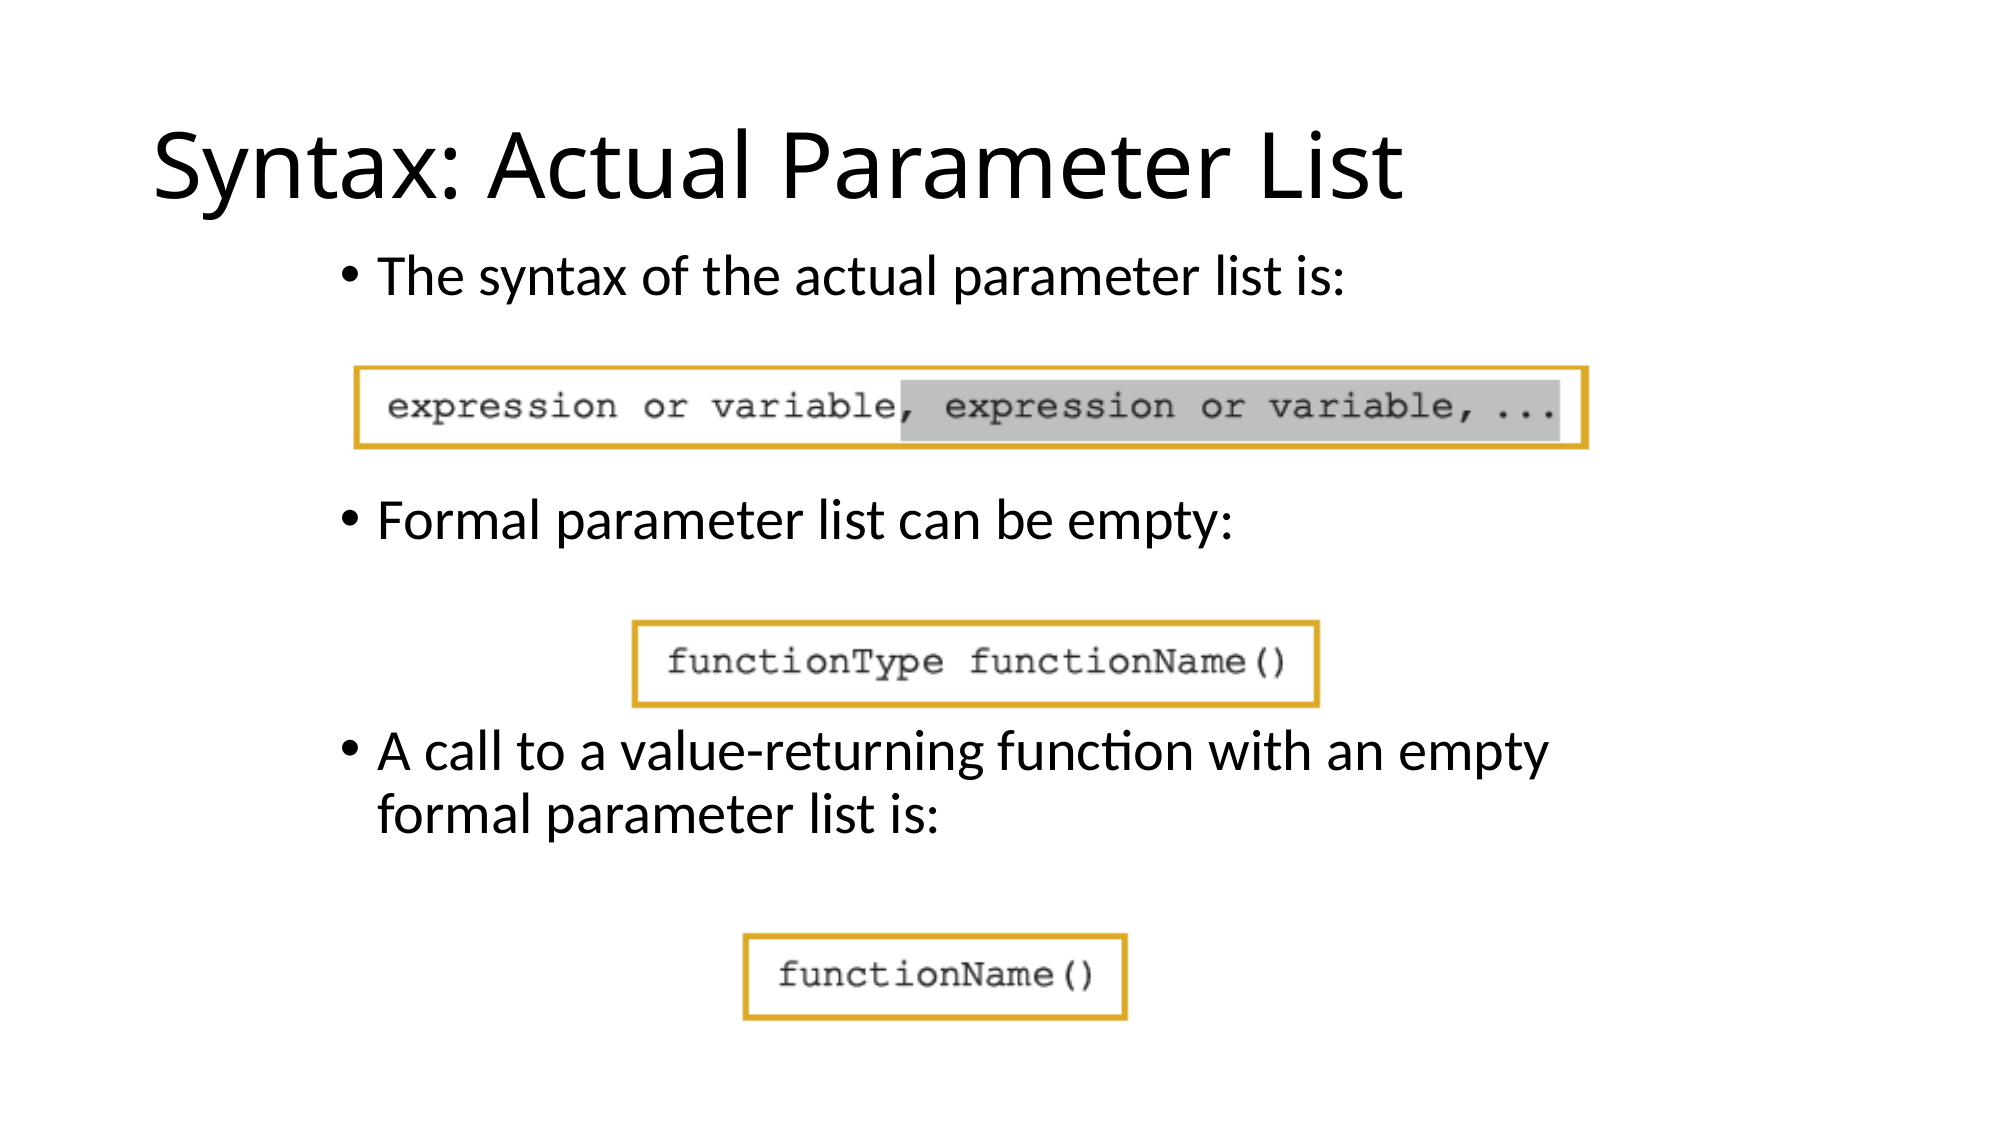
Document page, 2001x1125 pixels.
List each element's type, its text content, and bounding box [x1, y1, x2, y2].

picture [349, 362, 1598, 454]
list The syntax of the actual parameter list is: Formal parameter list can be empty: A call to a value-returning function with an empty formal parameter list is: [324, 237, 1675, 980]
title Syntax: Actual Parameter List [137, 59, 1863, 278]
picture [737, 917, 1141, 1038]
picture [624, 612, 1329, 717]
